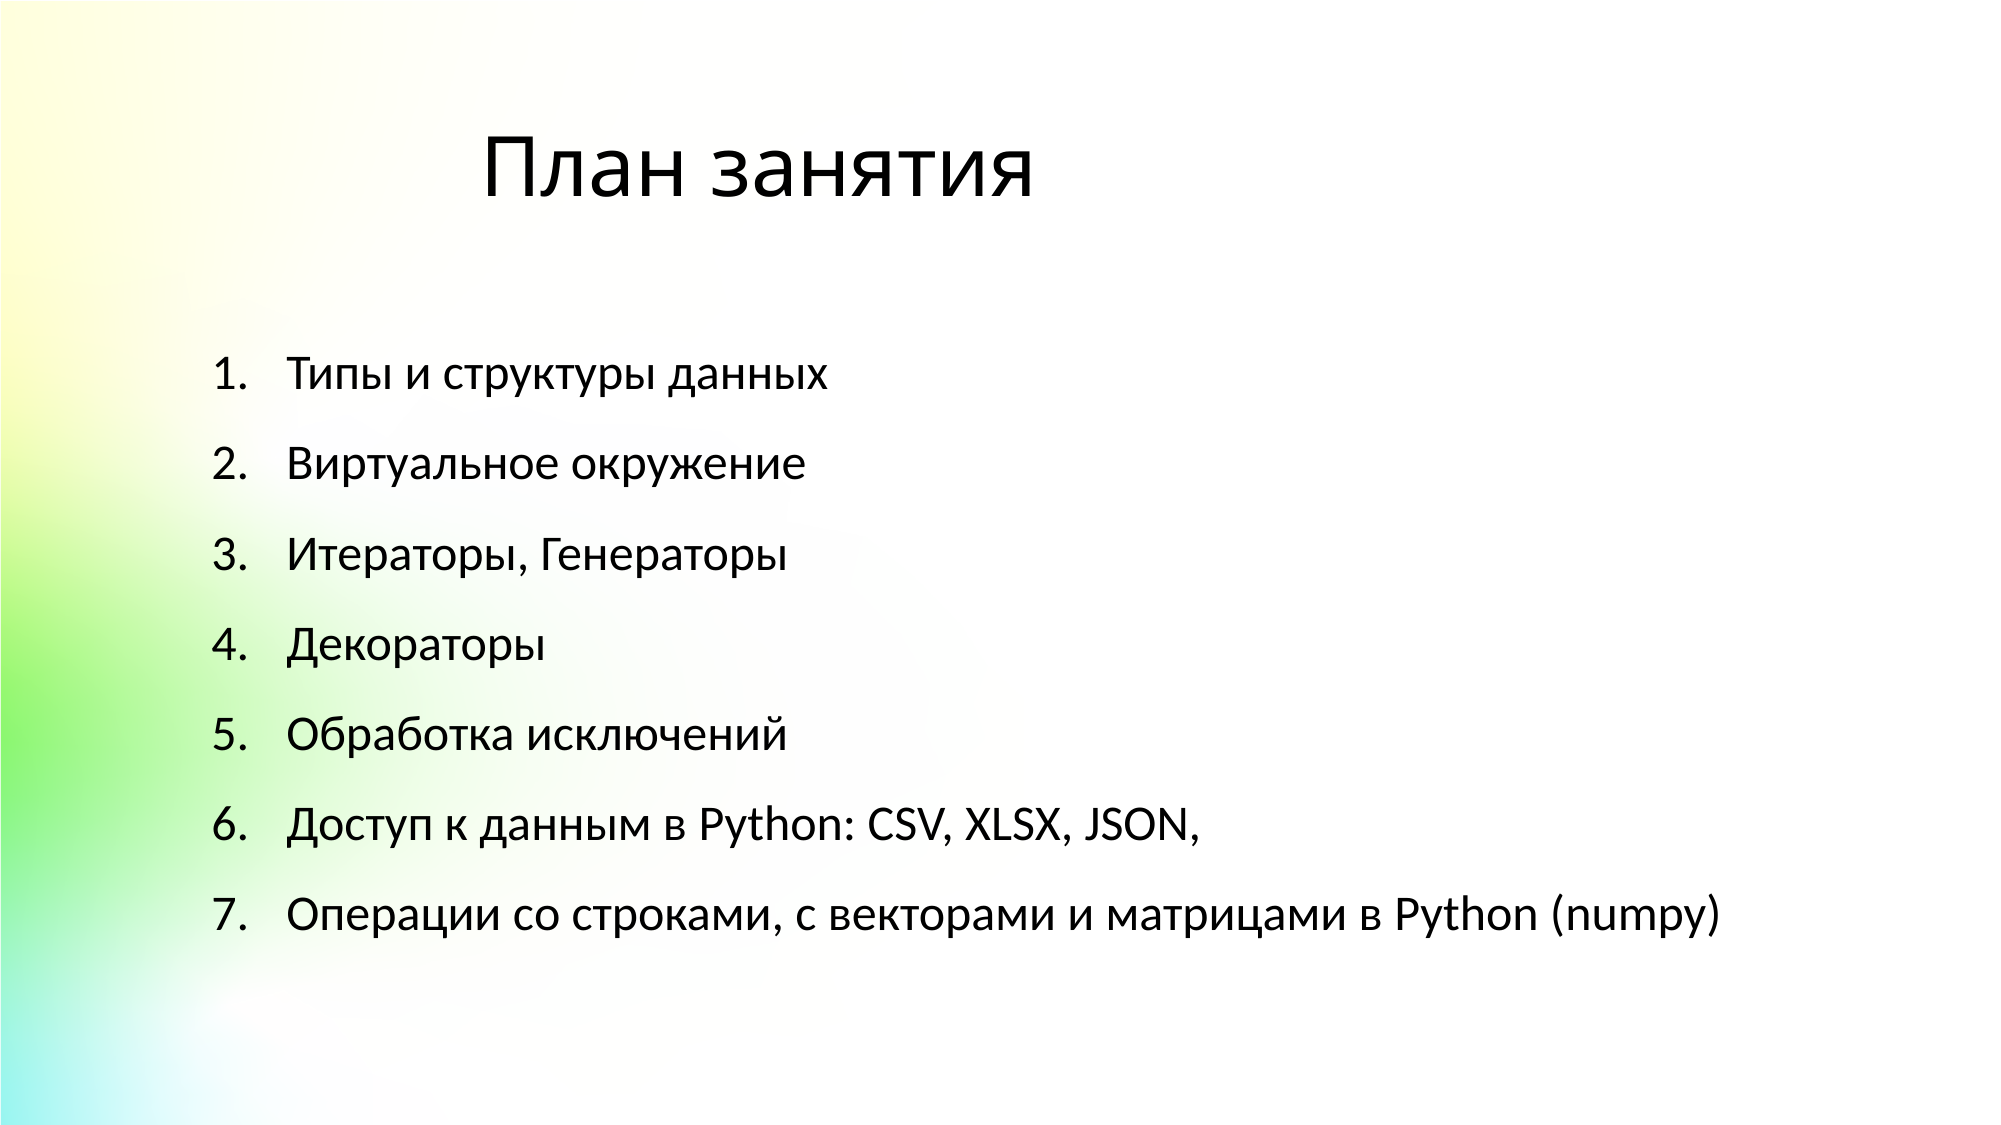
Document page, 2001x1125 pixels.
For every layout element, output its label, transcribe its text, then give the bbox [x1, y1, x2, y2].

text_box План занятия [480, 113, 2000, 207]
text_box Типы и структуры данных Виртуальное окружение Итераторы, Генераторы Декораторы Обработка исключений Доступ к данным в Python: CSV, XLSX, JSON, Операции со строками, с векторами и матрицами в Python (numpy) [196, 302, 1875, 1038]
picture [1, 2, 1023, 1124]
